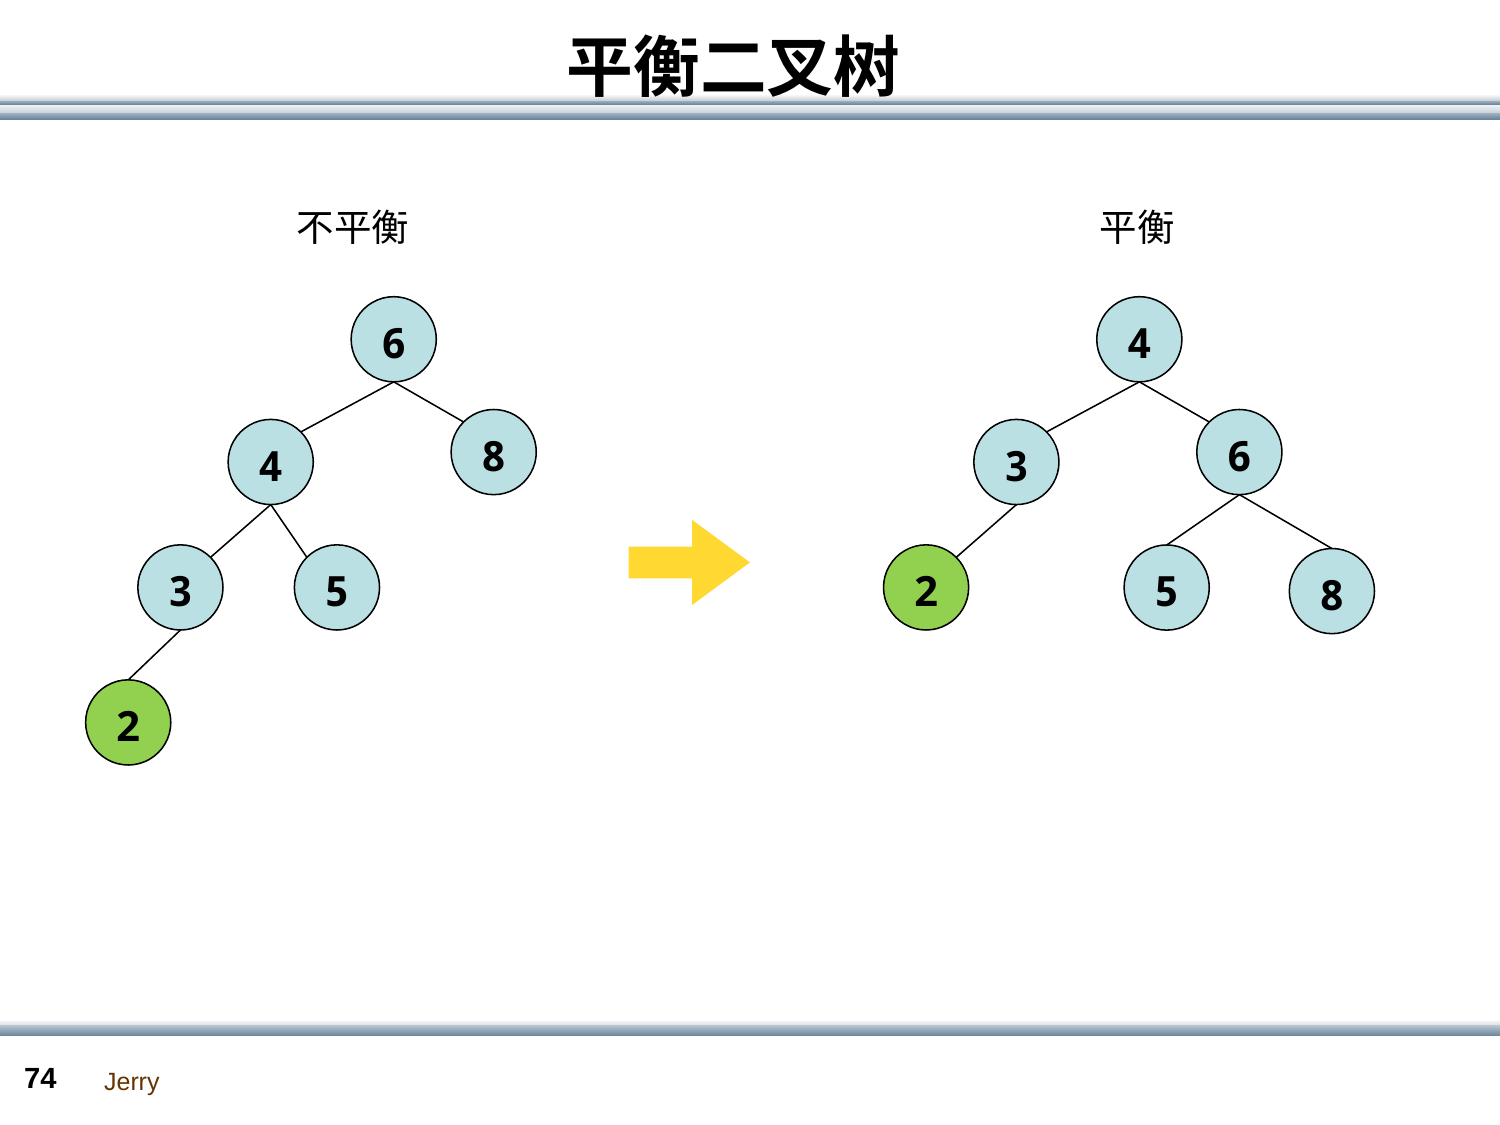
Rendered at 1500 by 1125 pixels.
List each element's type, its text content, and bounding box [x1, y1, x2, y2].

title 平衡二叉树 [58, 0, 1409, 158]
text_box [627, 517, 752, 608]
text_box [210, 504, 270, 558]
text_box 2 [883, 544, 969, 631]
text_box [300, 381, 394, 432]
text_box 8 [451, 409, 537, 495]
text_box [1139, 381, 1210, 422]
text_box 6 [351, 296, 437, 381]
text_box 3 [137, 544, 223, 630]
text_box 3 [973, 419, 1059, 505]
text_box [1239, 494, 1332, 549]
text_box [393, 381, 464, 422]
text_box 2 [85, 679, 171, 766]
text_box 5 [1124, 545, 1210, 631]
text_box 不平衡 [281, 197, 506, 257]
text_box 8 [1289, 548, 1375, 634]
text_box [1046, 381, 1140, 432]
text_box 5 [294, 544, 380, 631]
text_box 4 [1096, 296, 1182, 381]
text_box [1166, 494, 1239, 545]
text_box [270, 504, 307, 558]
text_box 平衡 [1084, 197, 1309, 257]
text_box 4 [228, 419, 314, 504]
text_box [128, 629, 181, 680]
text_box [956, 504, 1017, 558]
text_box 6 [1196, 409, 1282, 494]
